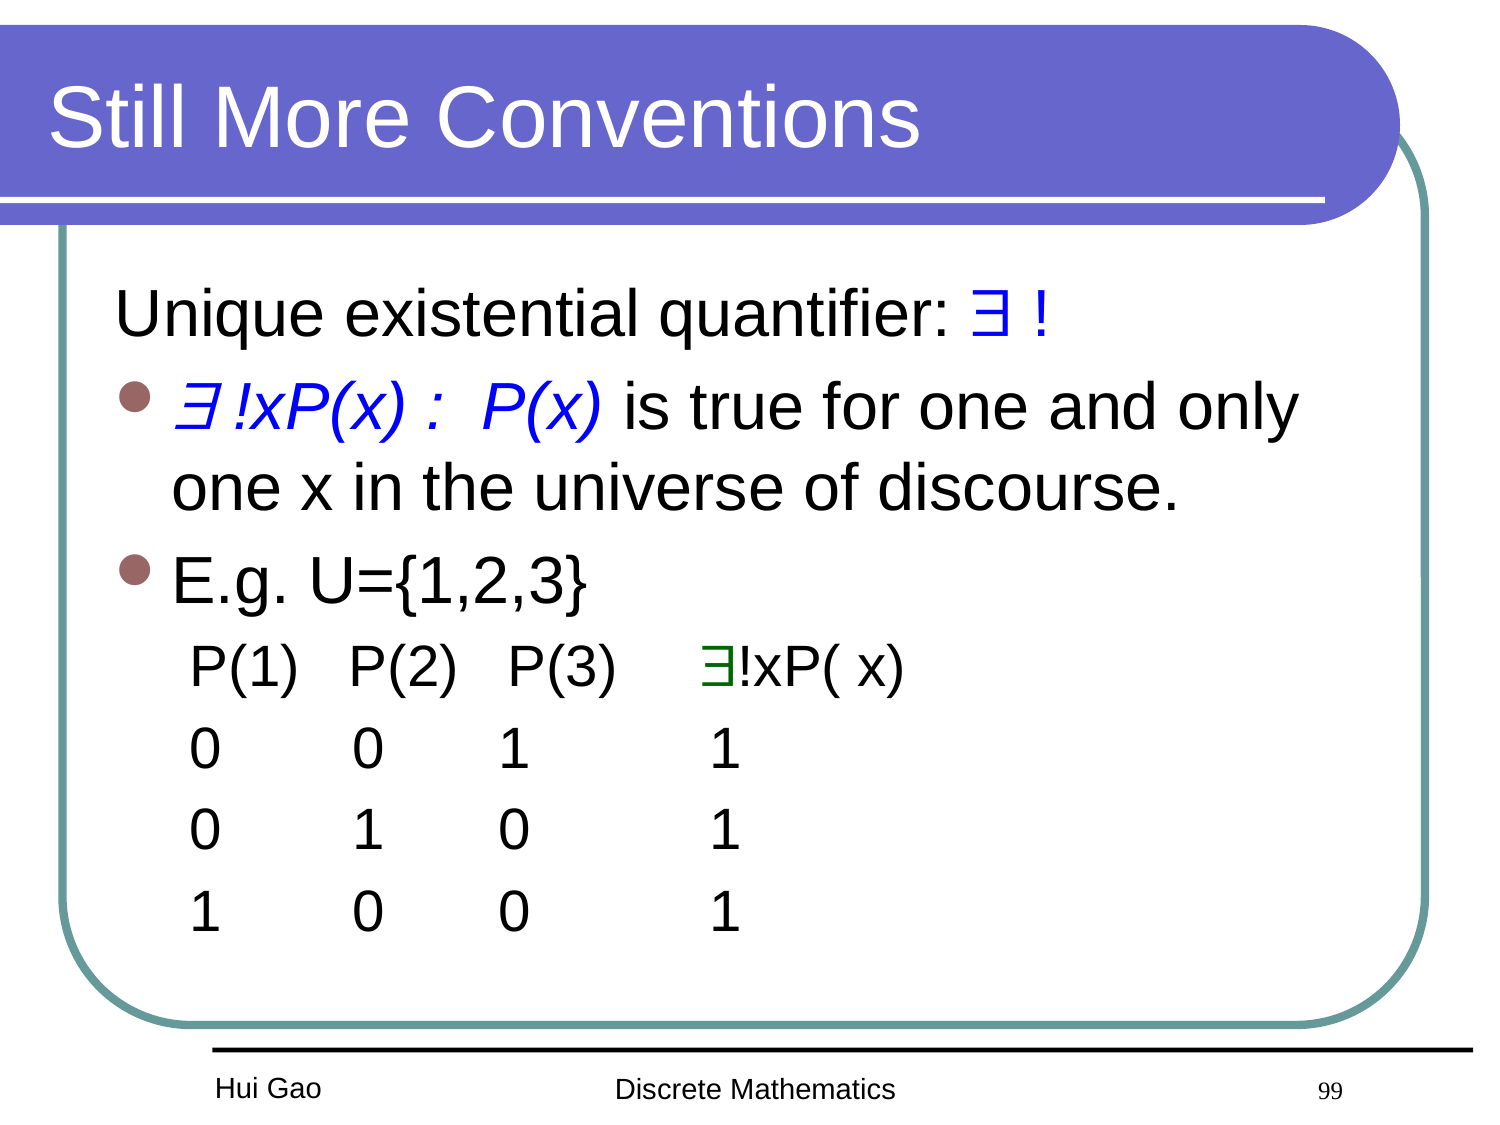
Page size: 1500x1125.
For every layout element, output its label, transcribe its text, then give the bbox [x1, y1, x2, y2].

title Still More Conventions [31, 37, 1348, 188]
list Unique existential quantifier:  !  !xP(x) : P(x) is true for one and only one x in the universe of discourse. E.g. U={1,2,3} P(1) P(2) P(3) !xP( x) 0 0 1 1 0 1 0 1 1 0 0 1 [99, 262, 1401, 988]
